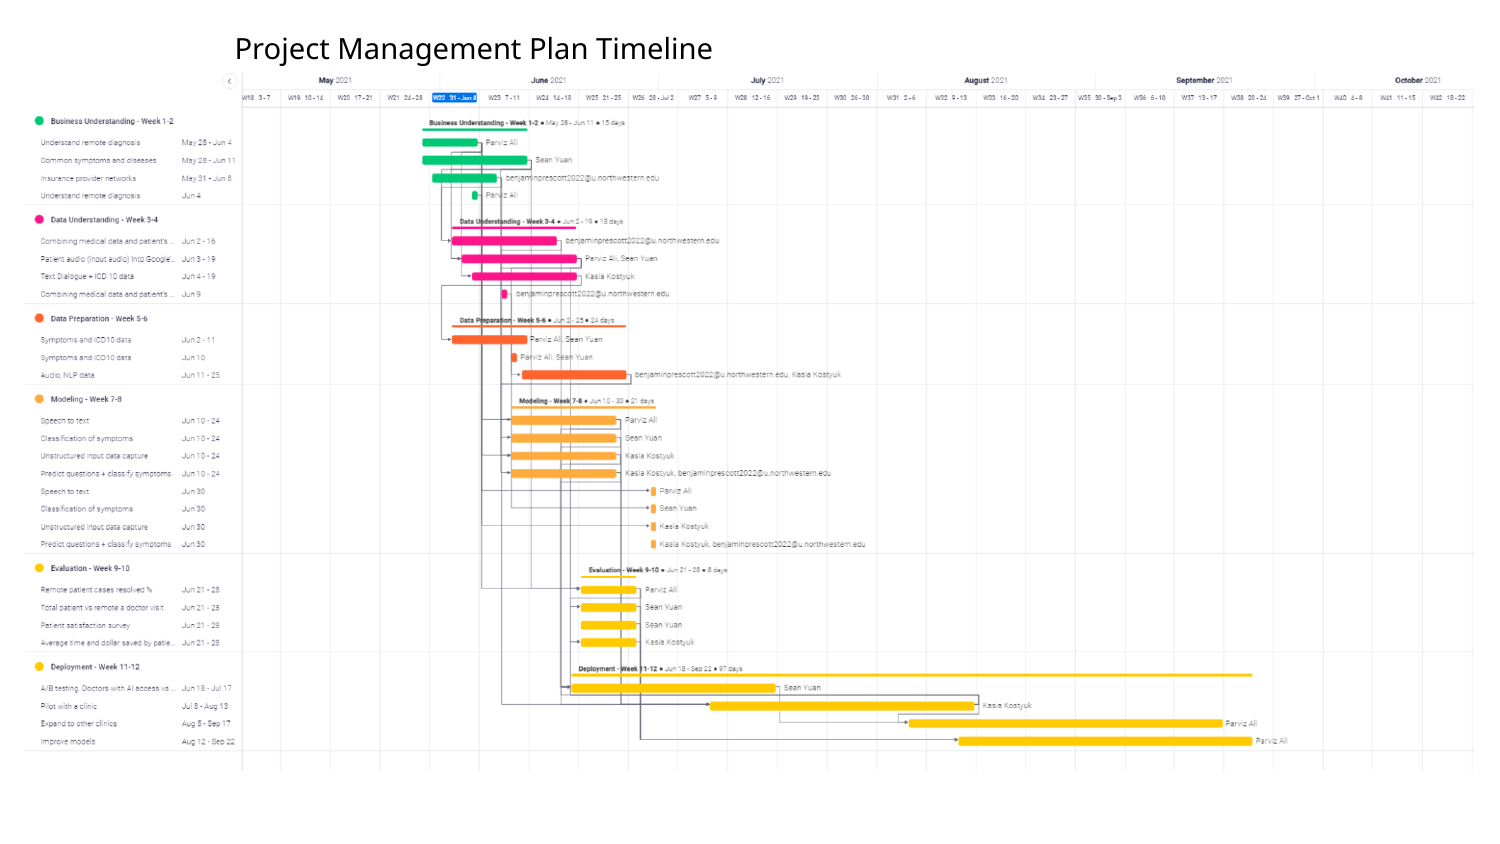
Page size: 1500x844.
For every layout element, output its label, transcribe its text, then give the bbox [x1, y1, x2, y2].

picture [24, 72, 1476, 771]
text_box Project Management Plan Timeline [219, 15, 1303, 71]
